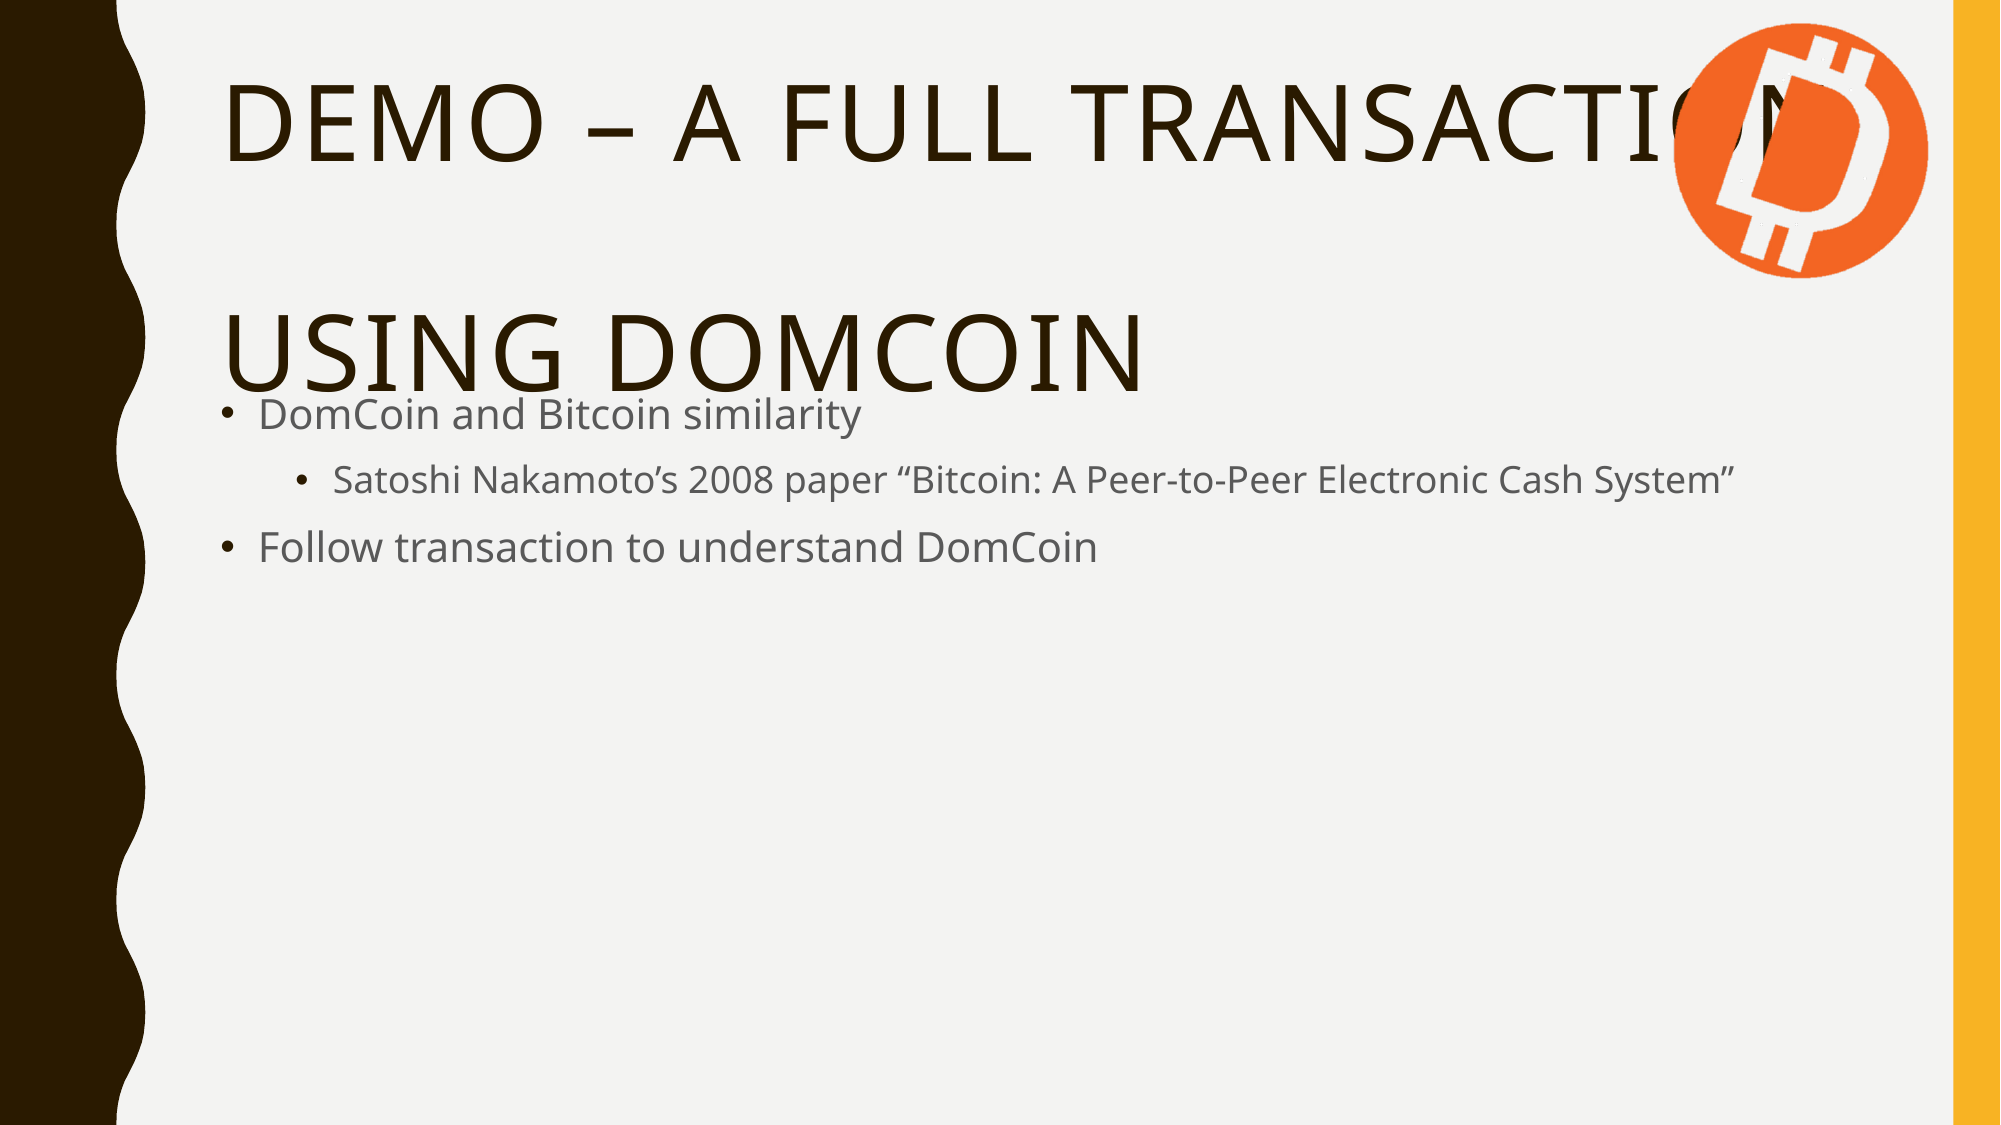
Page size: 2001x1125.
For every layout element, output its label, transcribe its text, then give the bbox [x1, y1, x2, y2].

list DomCoin and Bitcoin similarity Satoshi Nakamoto’s 2008 paper “Bitcoin: A Peer-to-Peer Electronic Cash System” Follow transaction to understand DomCoin [205, 375, 1875, 965]
title Demo – A full transaction using domcoin [205, 62, 1875, 308]
picture [1669, 19, 1932, 282]
